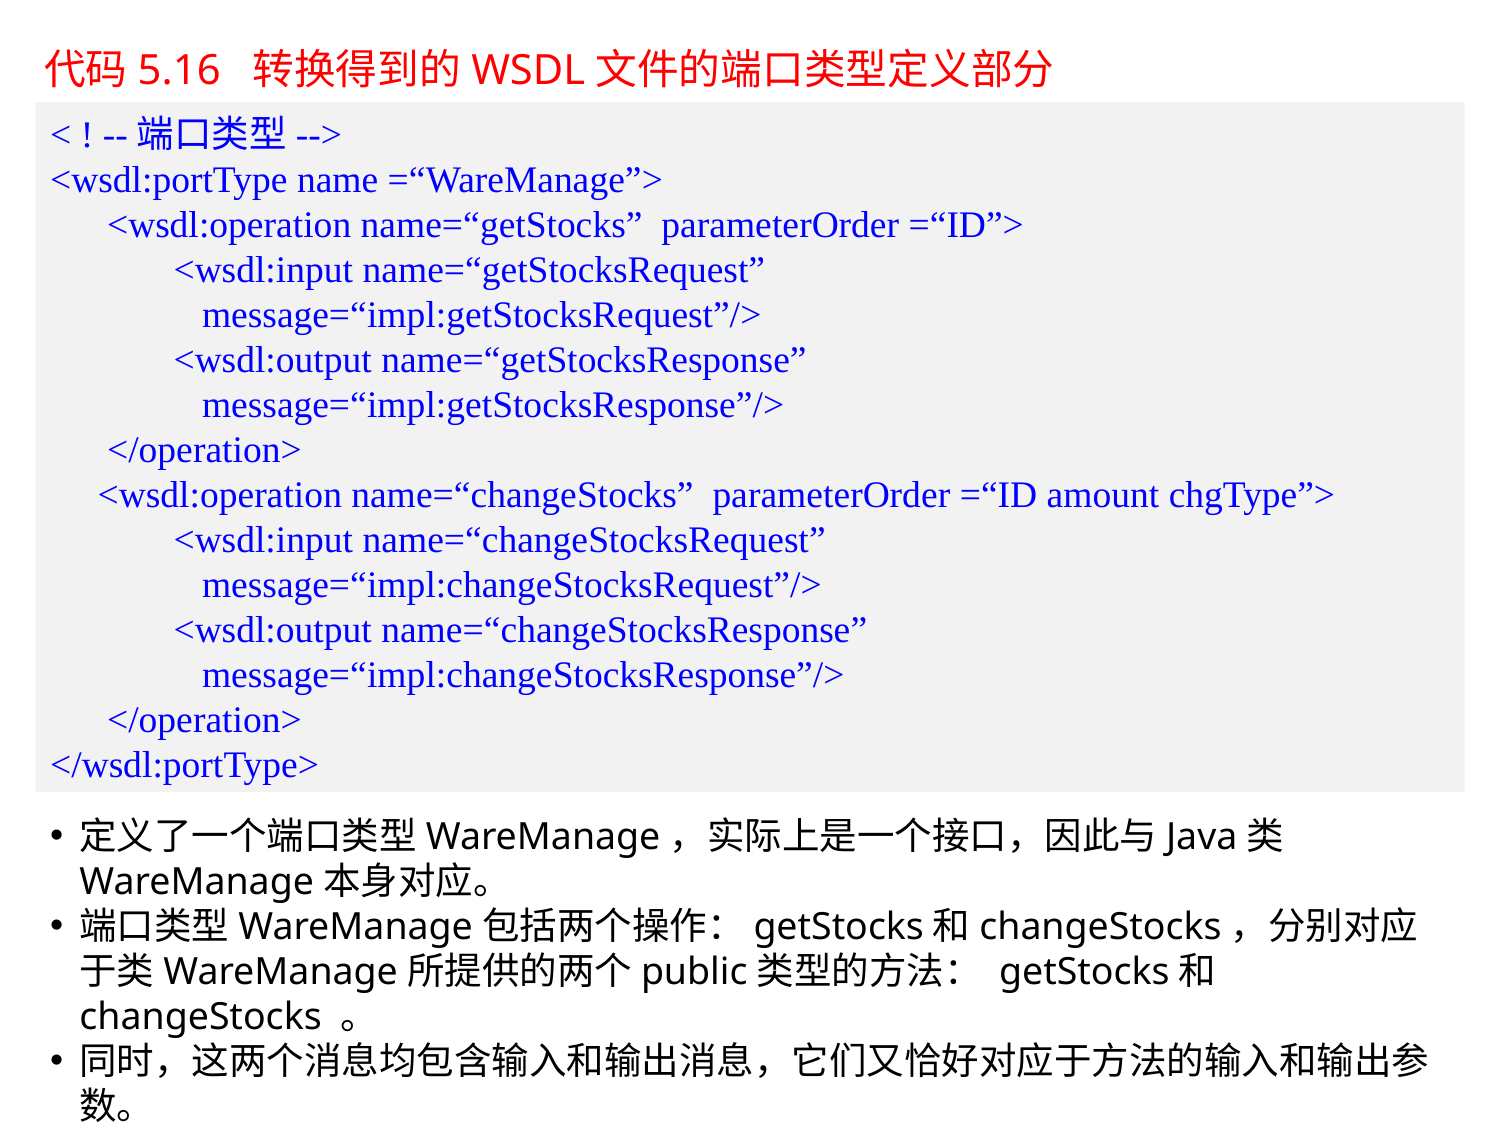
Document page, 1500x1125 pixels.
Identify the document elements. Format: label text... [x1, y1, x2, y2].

text_box 代码5.16 转换得到的WSDL文件的端口类型定义部分 [29, 10, 1459, 101]
text_box < ! --端口类型--> <wsdl:portType name =“WareManage”> <wsdl:operation name=“getStocks” parameterOrder =“ID”> <wsdl:input name=“getStocksRequest” message=“impl:getStocksRequest”/> <wsdl:output name=“getStocksResponse” message=“impl:getStocksResponse”/> </operation> <wsdl:operation name=“changeStocks” parameterOrder =“ID amount chgType”> <wsdl:input name=“changeStocksRequest” message=“impl:changeStocksRequest”/> <wsdl:output name=“changeStocksResponse” message=“impl:changeStocksResponse”/> </operation> </wsdl:portType> [35, 102, 1465, 793]
slide_number 37 [1074, 1058, 1425, 1103]
text_box 定义了一个端口类型WareManage，实际上是一个接口，因此与Java类WareManage本身对应。 端口类型WareManage包括两个操作：getStocks和changeStocks，分别对应于类WareManage所提供的两个public类型的方法： getStocks和changeStocks 。 同时，这两个消息均包含输入和输出消息，它们又恰好对应于方法的输入和输出参数。 [35, 805, 1465, 1125]
